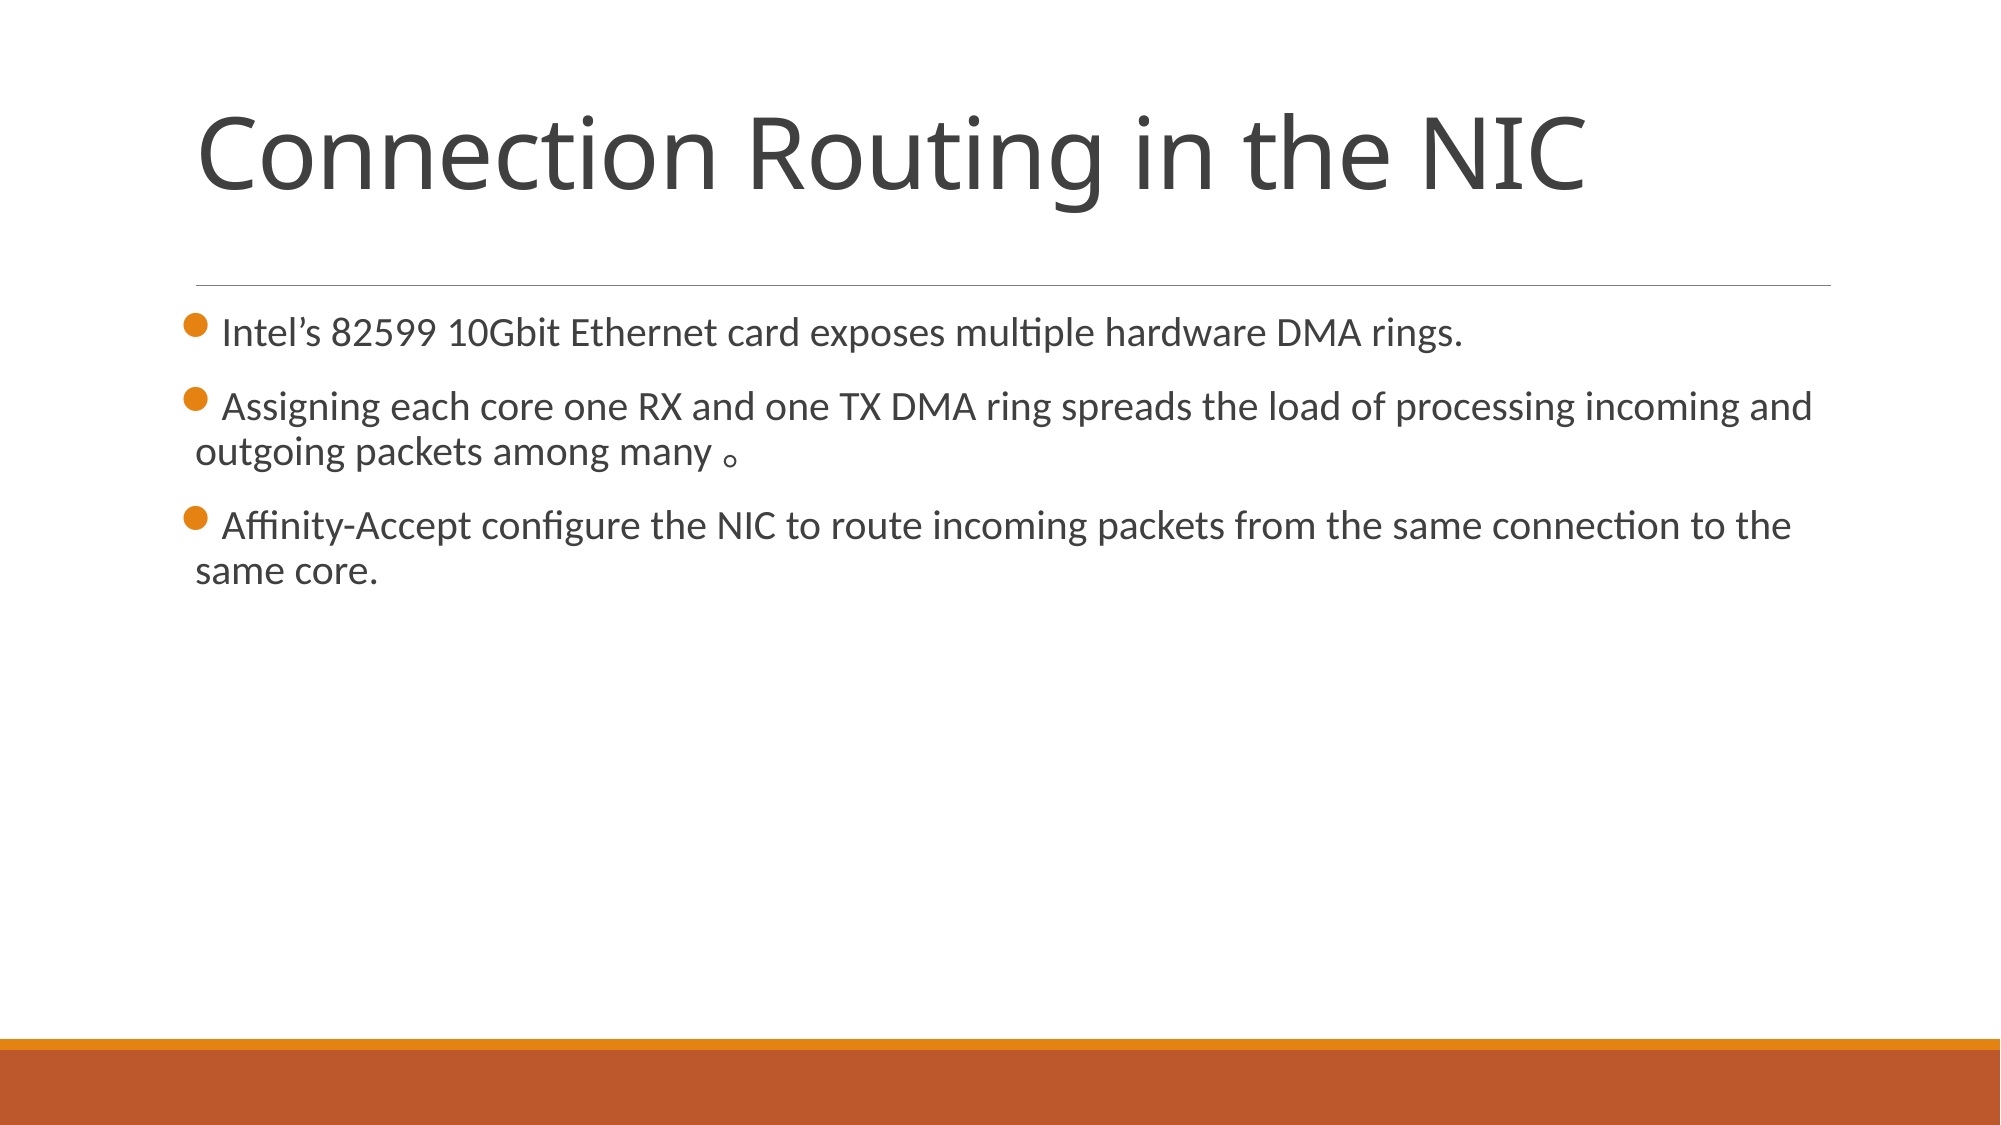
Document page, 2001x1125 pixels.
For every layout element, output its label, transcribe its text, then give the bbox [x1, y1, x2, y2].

title Connection Routing in the NIC [180, 47, 1830, 218]
list Intel’s 82599 10Gbit Ethernet card exposes multiple hardware DMA rings. Assigning each core one RX and one TX DMA ring spreads the load of processing incoming and outgoing packets among many。 Affinity-Accept configure the NIC to route incoming packets from the same connection to the same core. [180, 302, 1830, 963]
